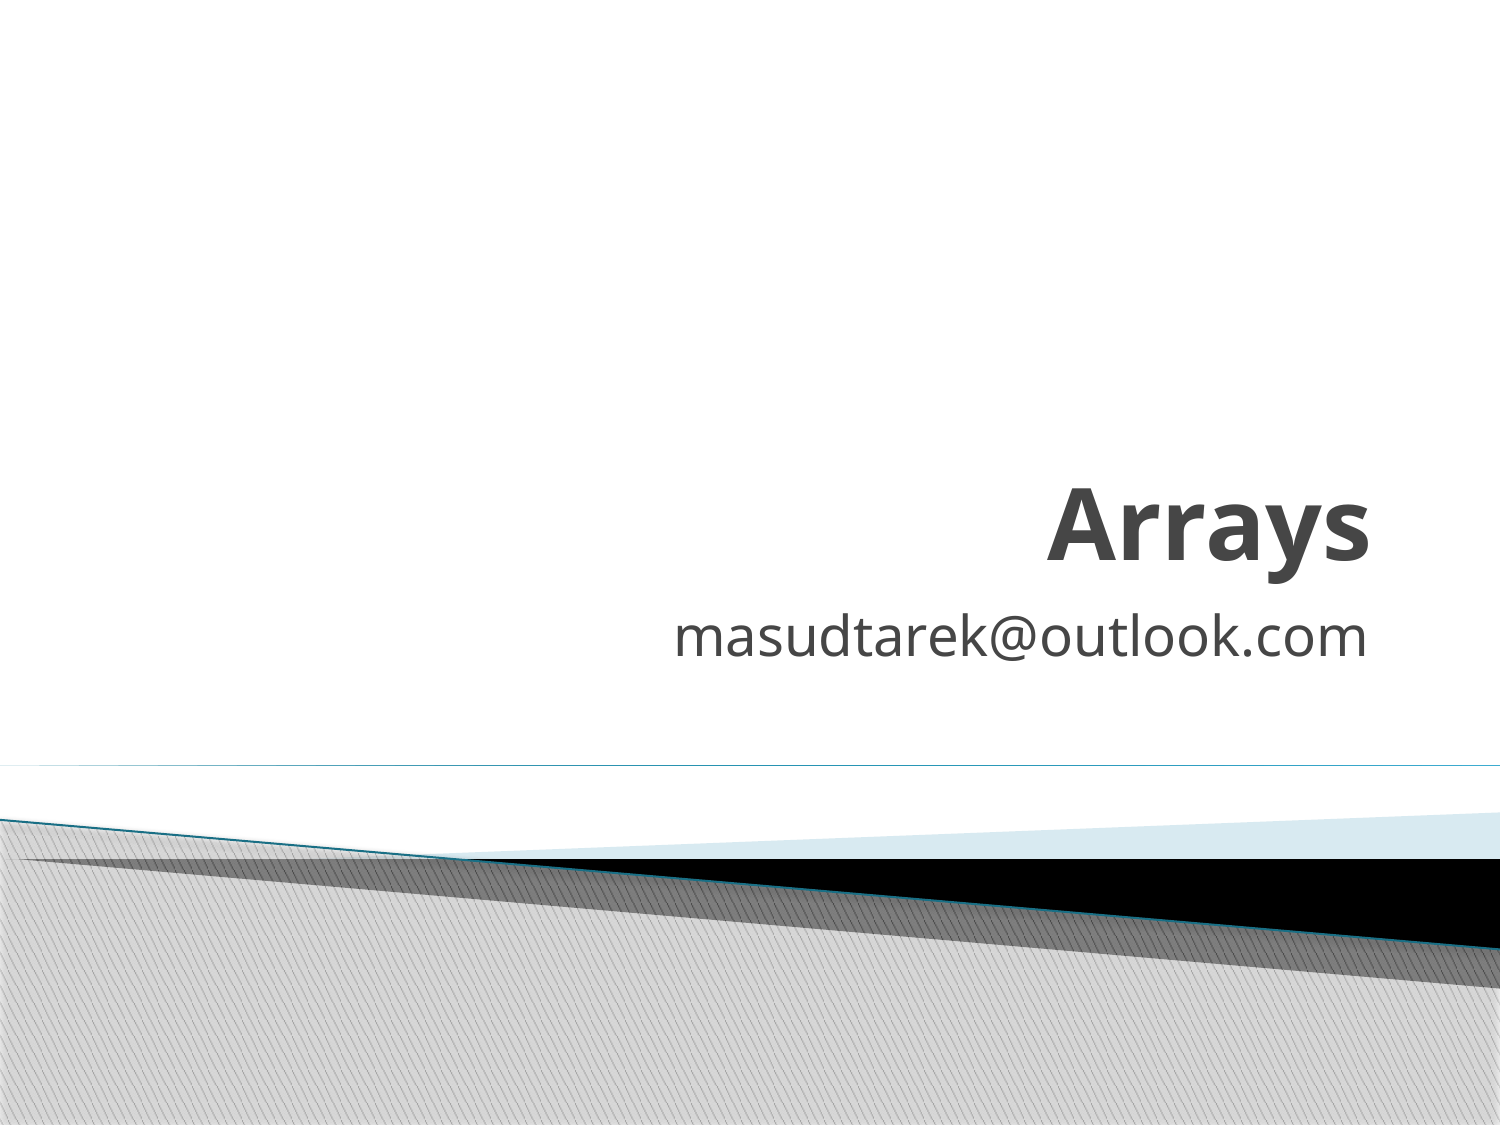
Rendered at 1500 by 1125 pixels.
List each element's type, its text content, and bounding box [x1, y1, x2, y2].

subtitle masudtarek@outlook.com [112, 592, 1388, 790]
title Arrays [112, 287, 1388, 588]
picture [5, 859, 1500, 989]
